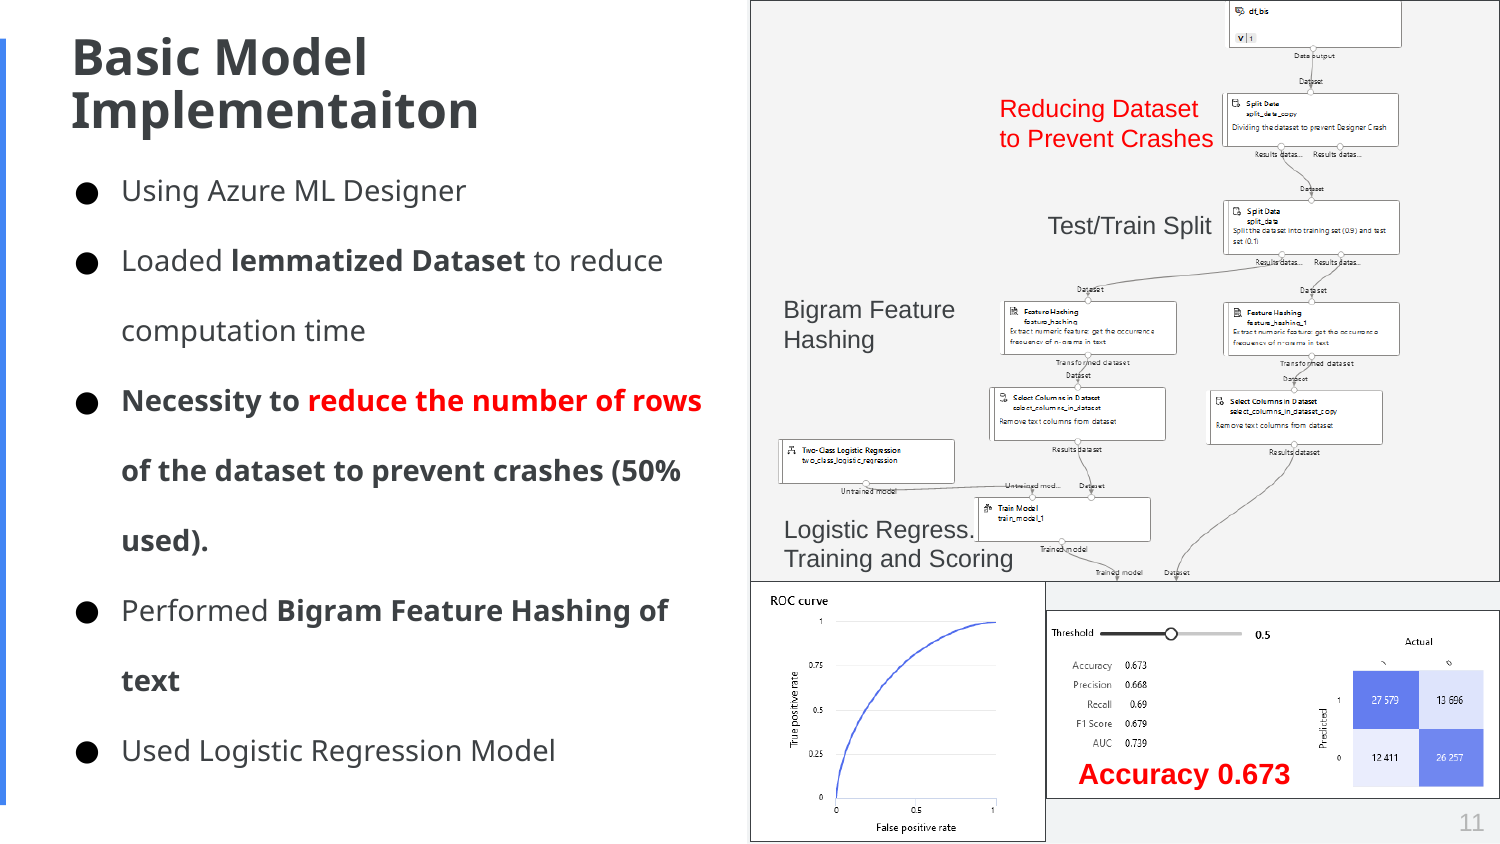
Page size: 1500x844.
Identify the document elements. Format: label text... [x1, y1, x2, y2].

picture [749, 0, 1500, 842]
slide_number 11 [1162, 806, 1500, 844]
list Using Azure ML Designer Loaded lemmatized Dataset to reduce computation time Necessity to reduce the number of rows of the dataset to prevent crashes (50% used). Performed Bigram Feature Hashing of text Used Logistic Regression Model Final Accuracy = 0.67 ROC : 0.74, F1 Score : 0.68 [31, 122, 721, 758]
title Basic Model Implementaiton [56, 16, 691, 85]
